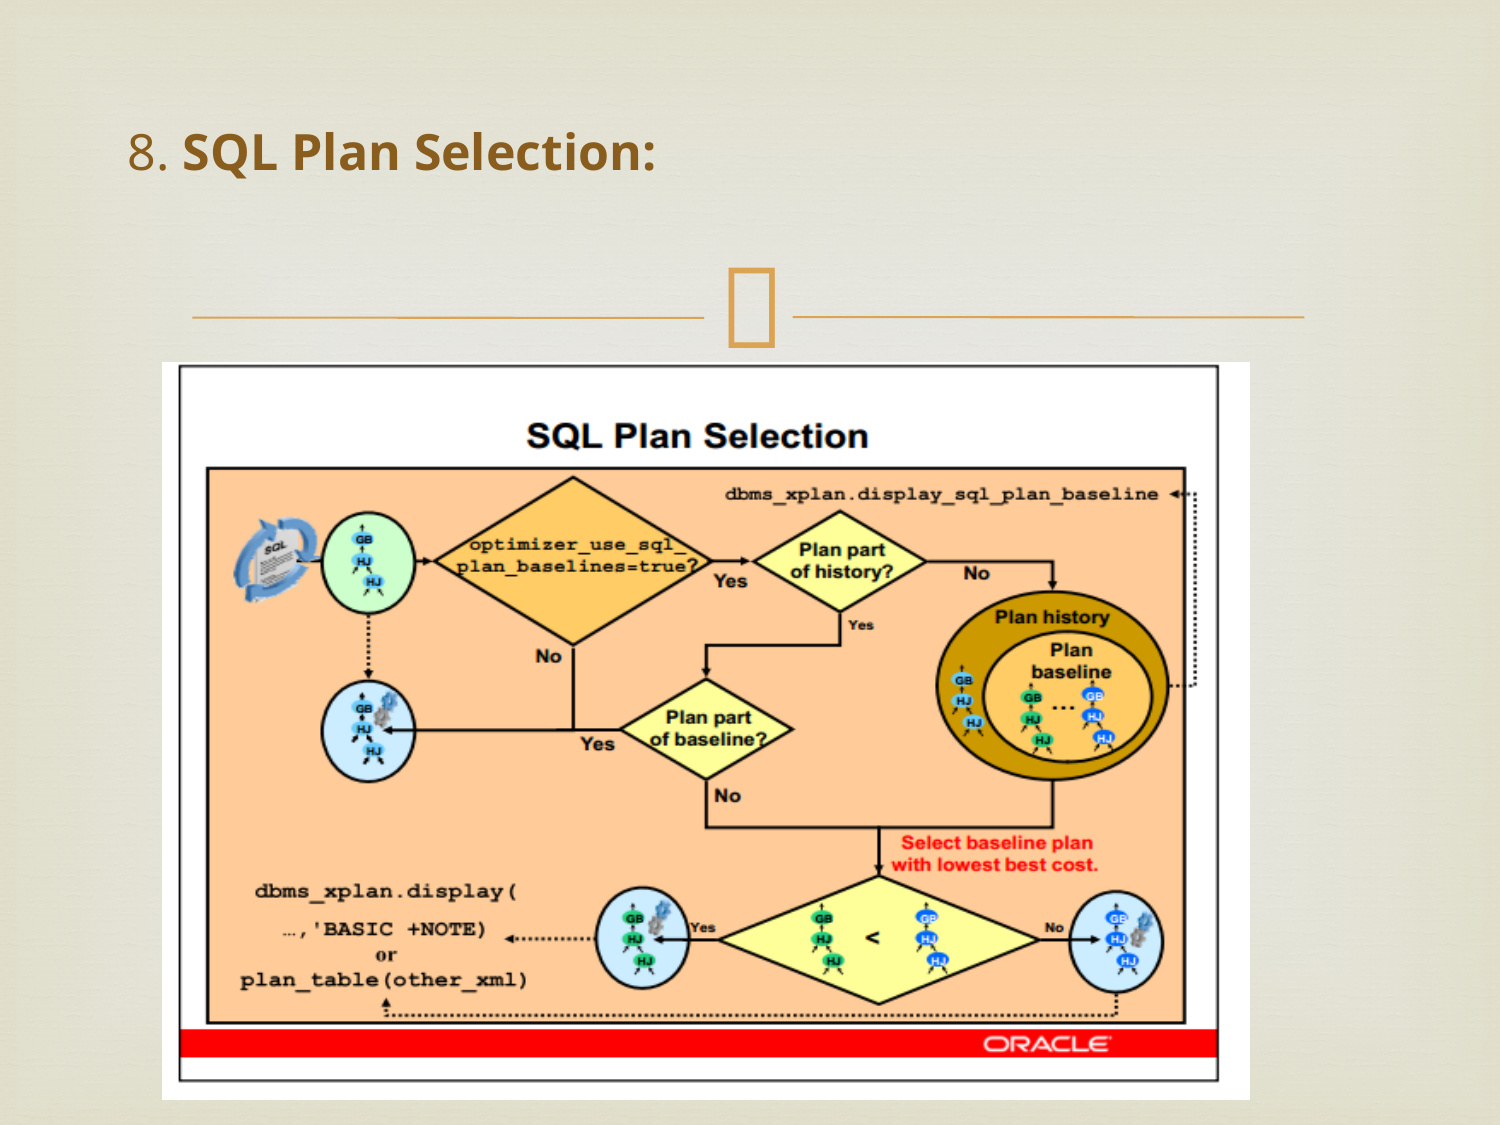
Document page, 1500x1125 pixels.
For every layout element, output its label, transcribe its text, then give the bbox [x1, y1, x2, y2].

title 8. SQL Plan Selection: [112, 93, 1386, 267]
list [161, 361, 1251, 1101]
